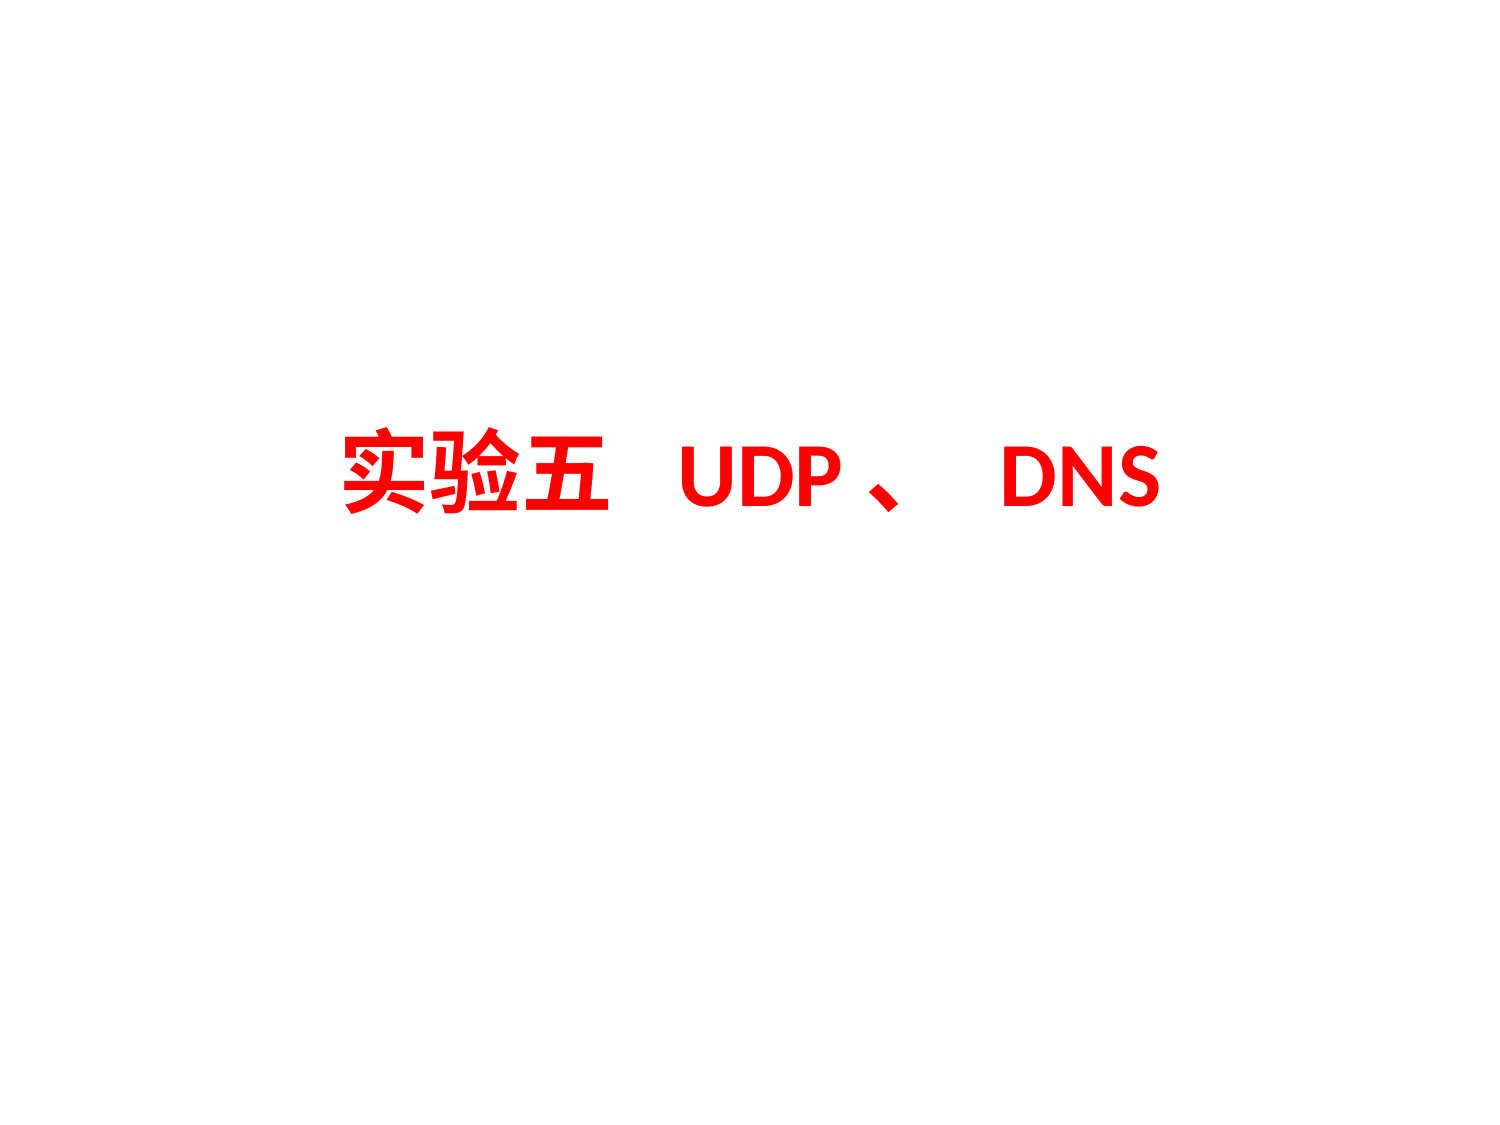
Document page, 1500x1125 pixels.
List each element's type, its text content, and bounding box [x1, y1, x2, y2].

title 实验五 UDP、 DNS [112, 349, 1388, 591]
